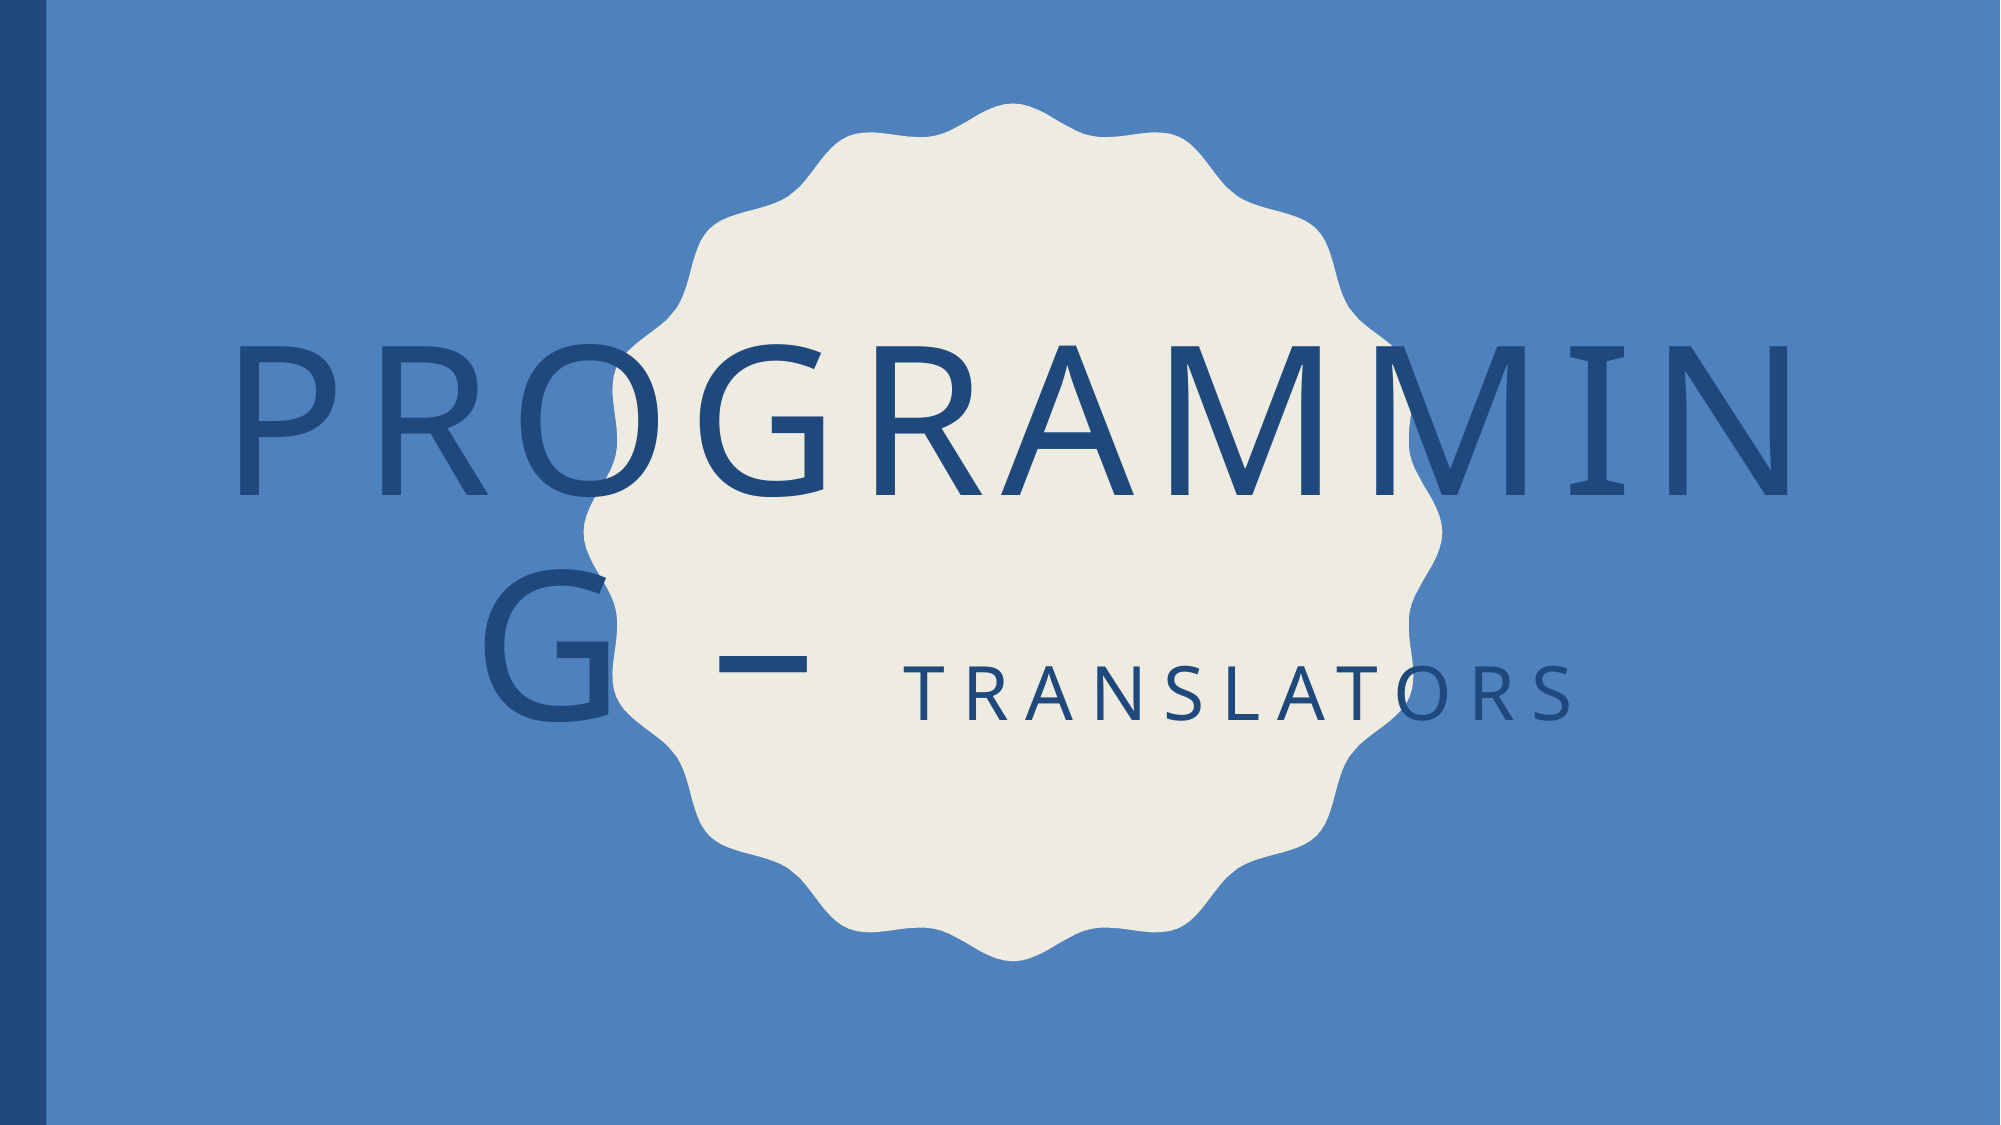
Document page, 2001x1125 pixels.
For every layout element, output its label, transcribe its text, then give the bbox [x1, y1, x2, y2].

title Programming – Translators [176, 180, 1870, 902]
